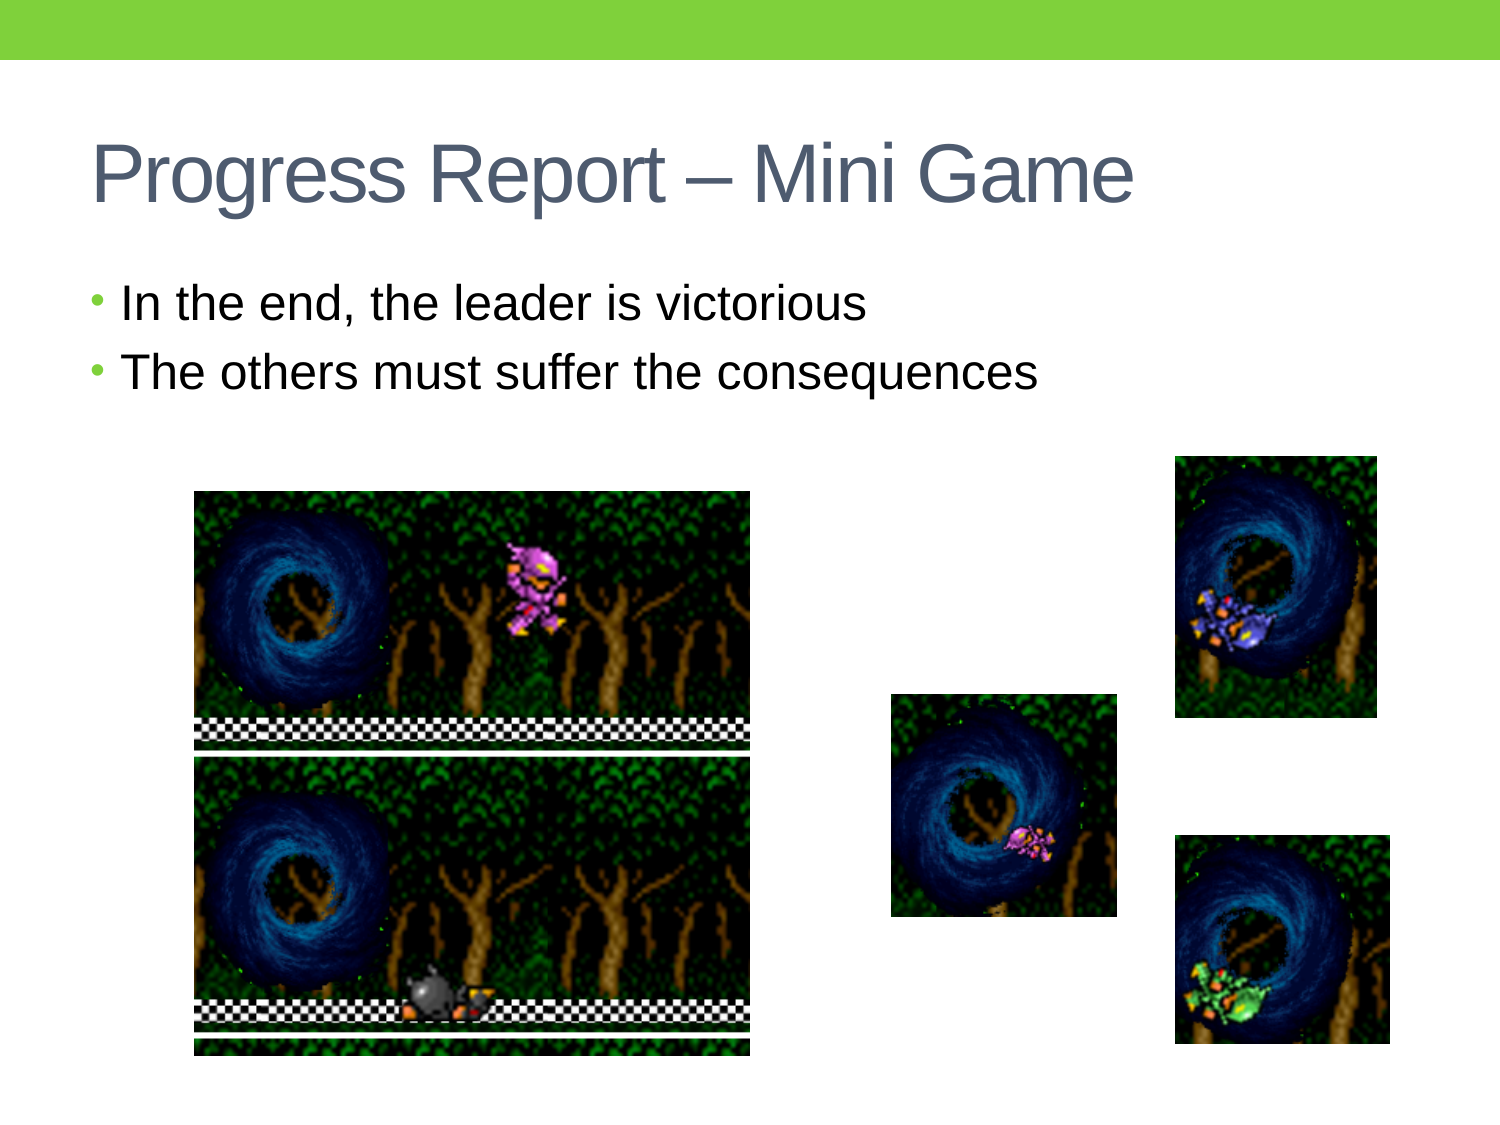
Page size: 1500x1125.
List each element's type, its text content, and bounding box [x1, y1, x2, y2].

title Progress Report – Mini Game [75, 87, 1425, 250]
picture [1175, 835, 1390, 1044]
picture [891, 694, 1117, 917]
picture [1174, 455, 1378, 718]
list In the end, the leader is victorious The others must suffer the consequences [75, 262, 1425, 1063]
picture [194, 491, 750, 1056]
